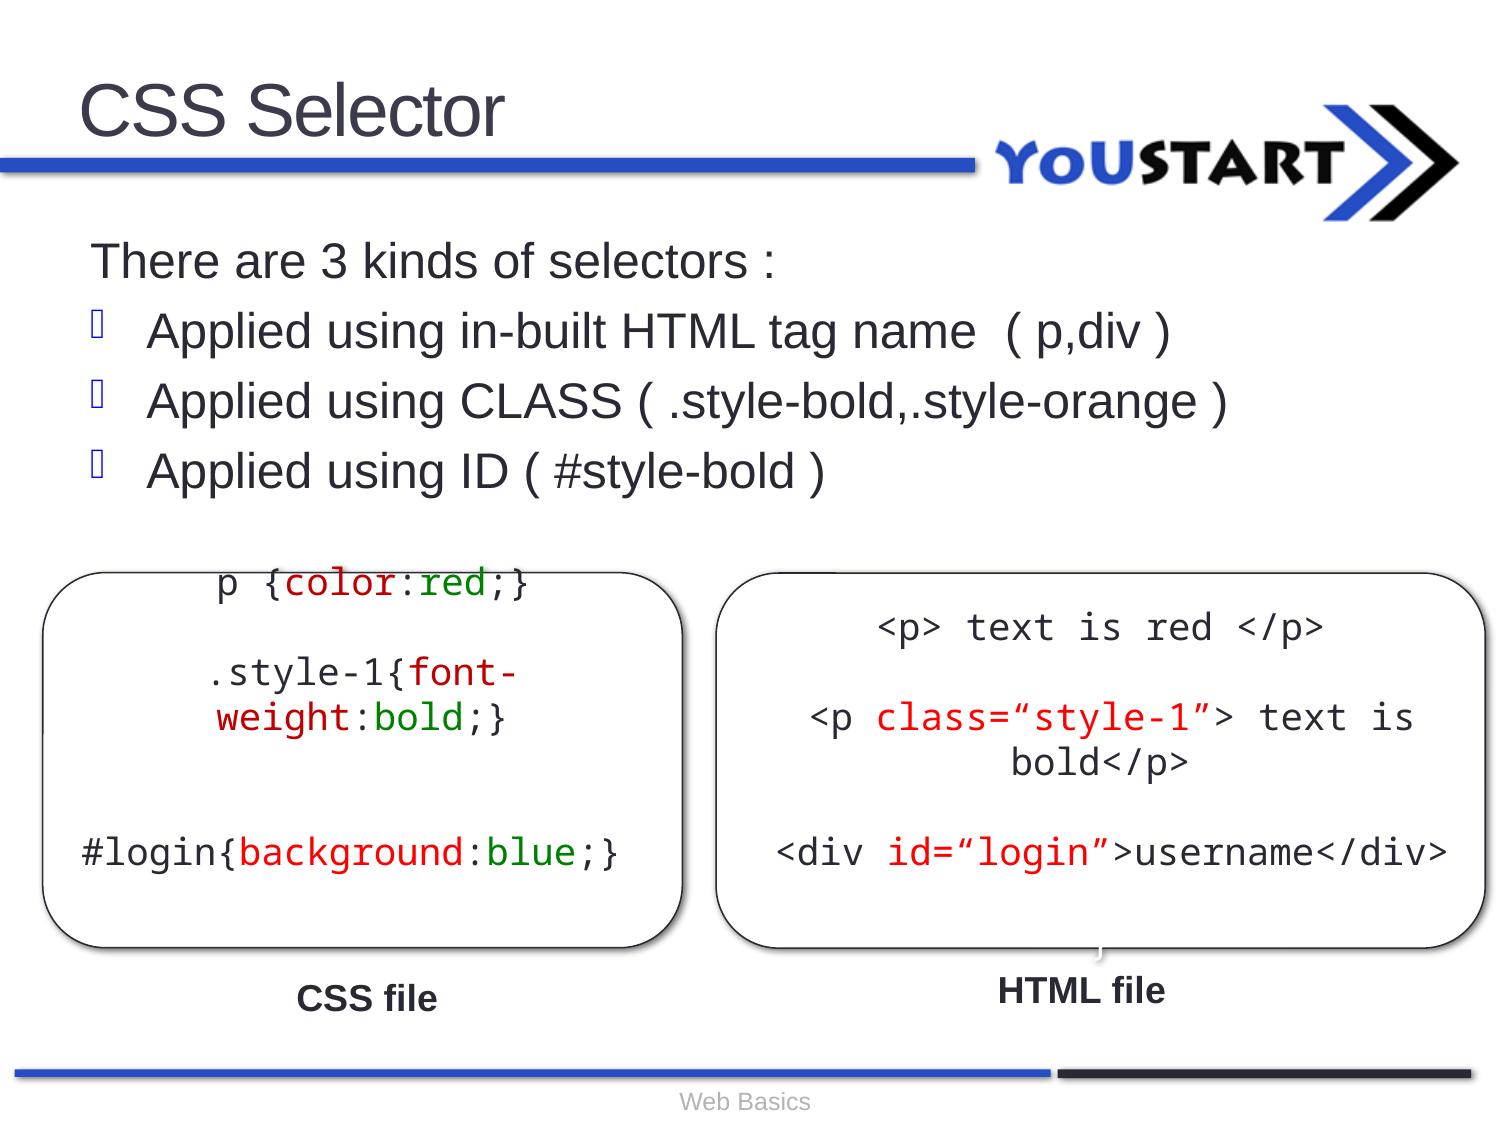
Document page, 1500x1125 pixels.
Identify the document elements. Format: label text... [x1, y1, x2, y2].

picture [995, 102, 1466, 225]
text_box HTML file [982, 958, 1248, 1019]
text_box <p> text is red </p> <p class=“style-1”> text is bold</p> <div id=“login”>username</div> }p } [715, 572, 1487, 949]
footer Web Basics [507, 1070, 983, 1125]
title CSS Selector [63, 25, 1414, 189]
list There are 3 kinds of selectors : Applied using in-built HTML tag name ( p,div ) Applied using CLASS ( .style-bold,.style-orange ) Applied using ID ( #style-bold ) [75, 221, 1425, 693]
text_box p {color:red;} }p .style-1{font-weight:bold;} } #login{background:blue;}}p [41, 571, 684, 949]
text_box CSS file [281, 967, 477, 1027]
